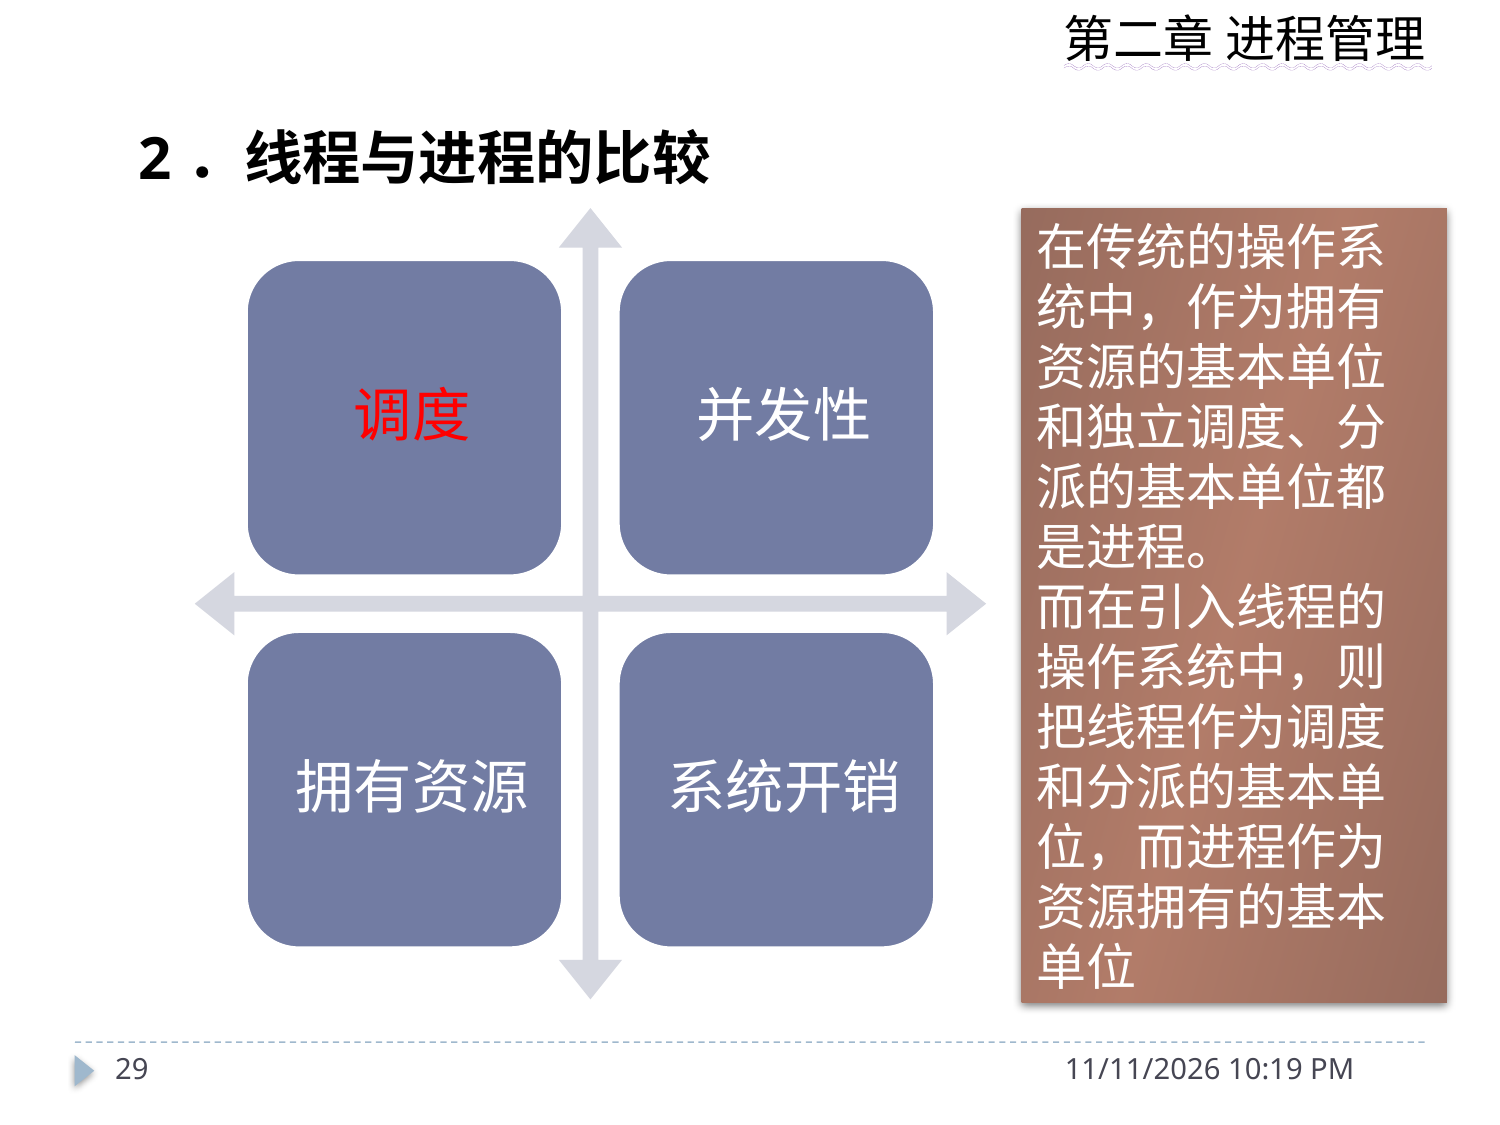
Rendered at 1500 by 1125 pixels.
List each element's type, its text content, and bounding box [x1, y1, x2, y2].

text_box 在传统的操作系统中，作为拥有资源的基本单位和独立调度、分派的基本单位都是进程。 而在引入线程的操作系统中，则把线程作为调度和分派的基本单位，而进程作为资源拥有的基本单位 [1152, 208, 1447, 1003]
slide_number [1050, 1042, 1426, 1103]
text_box 2．线程与进程的比较 [123, 113, 821, 199]
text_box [29, 207, 1152, 1000]
slide_number 29 [100, 1042, 426, 1103]
